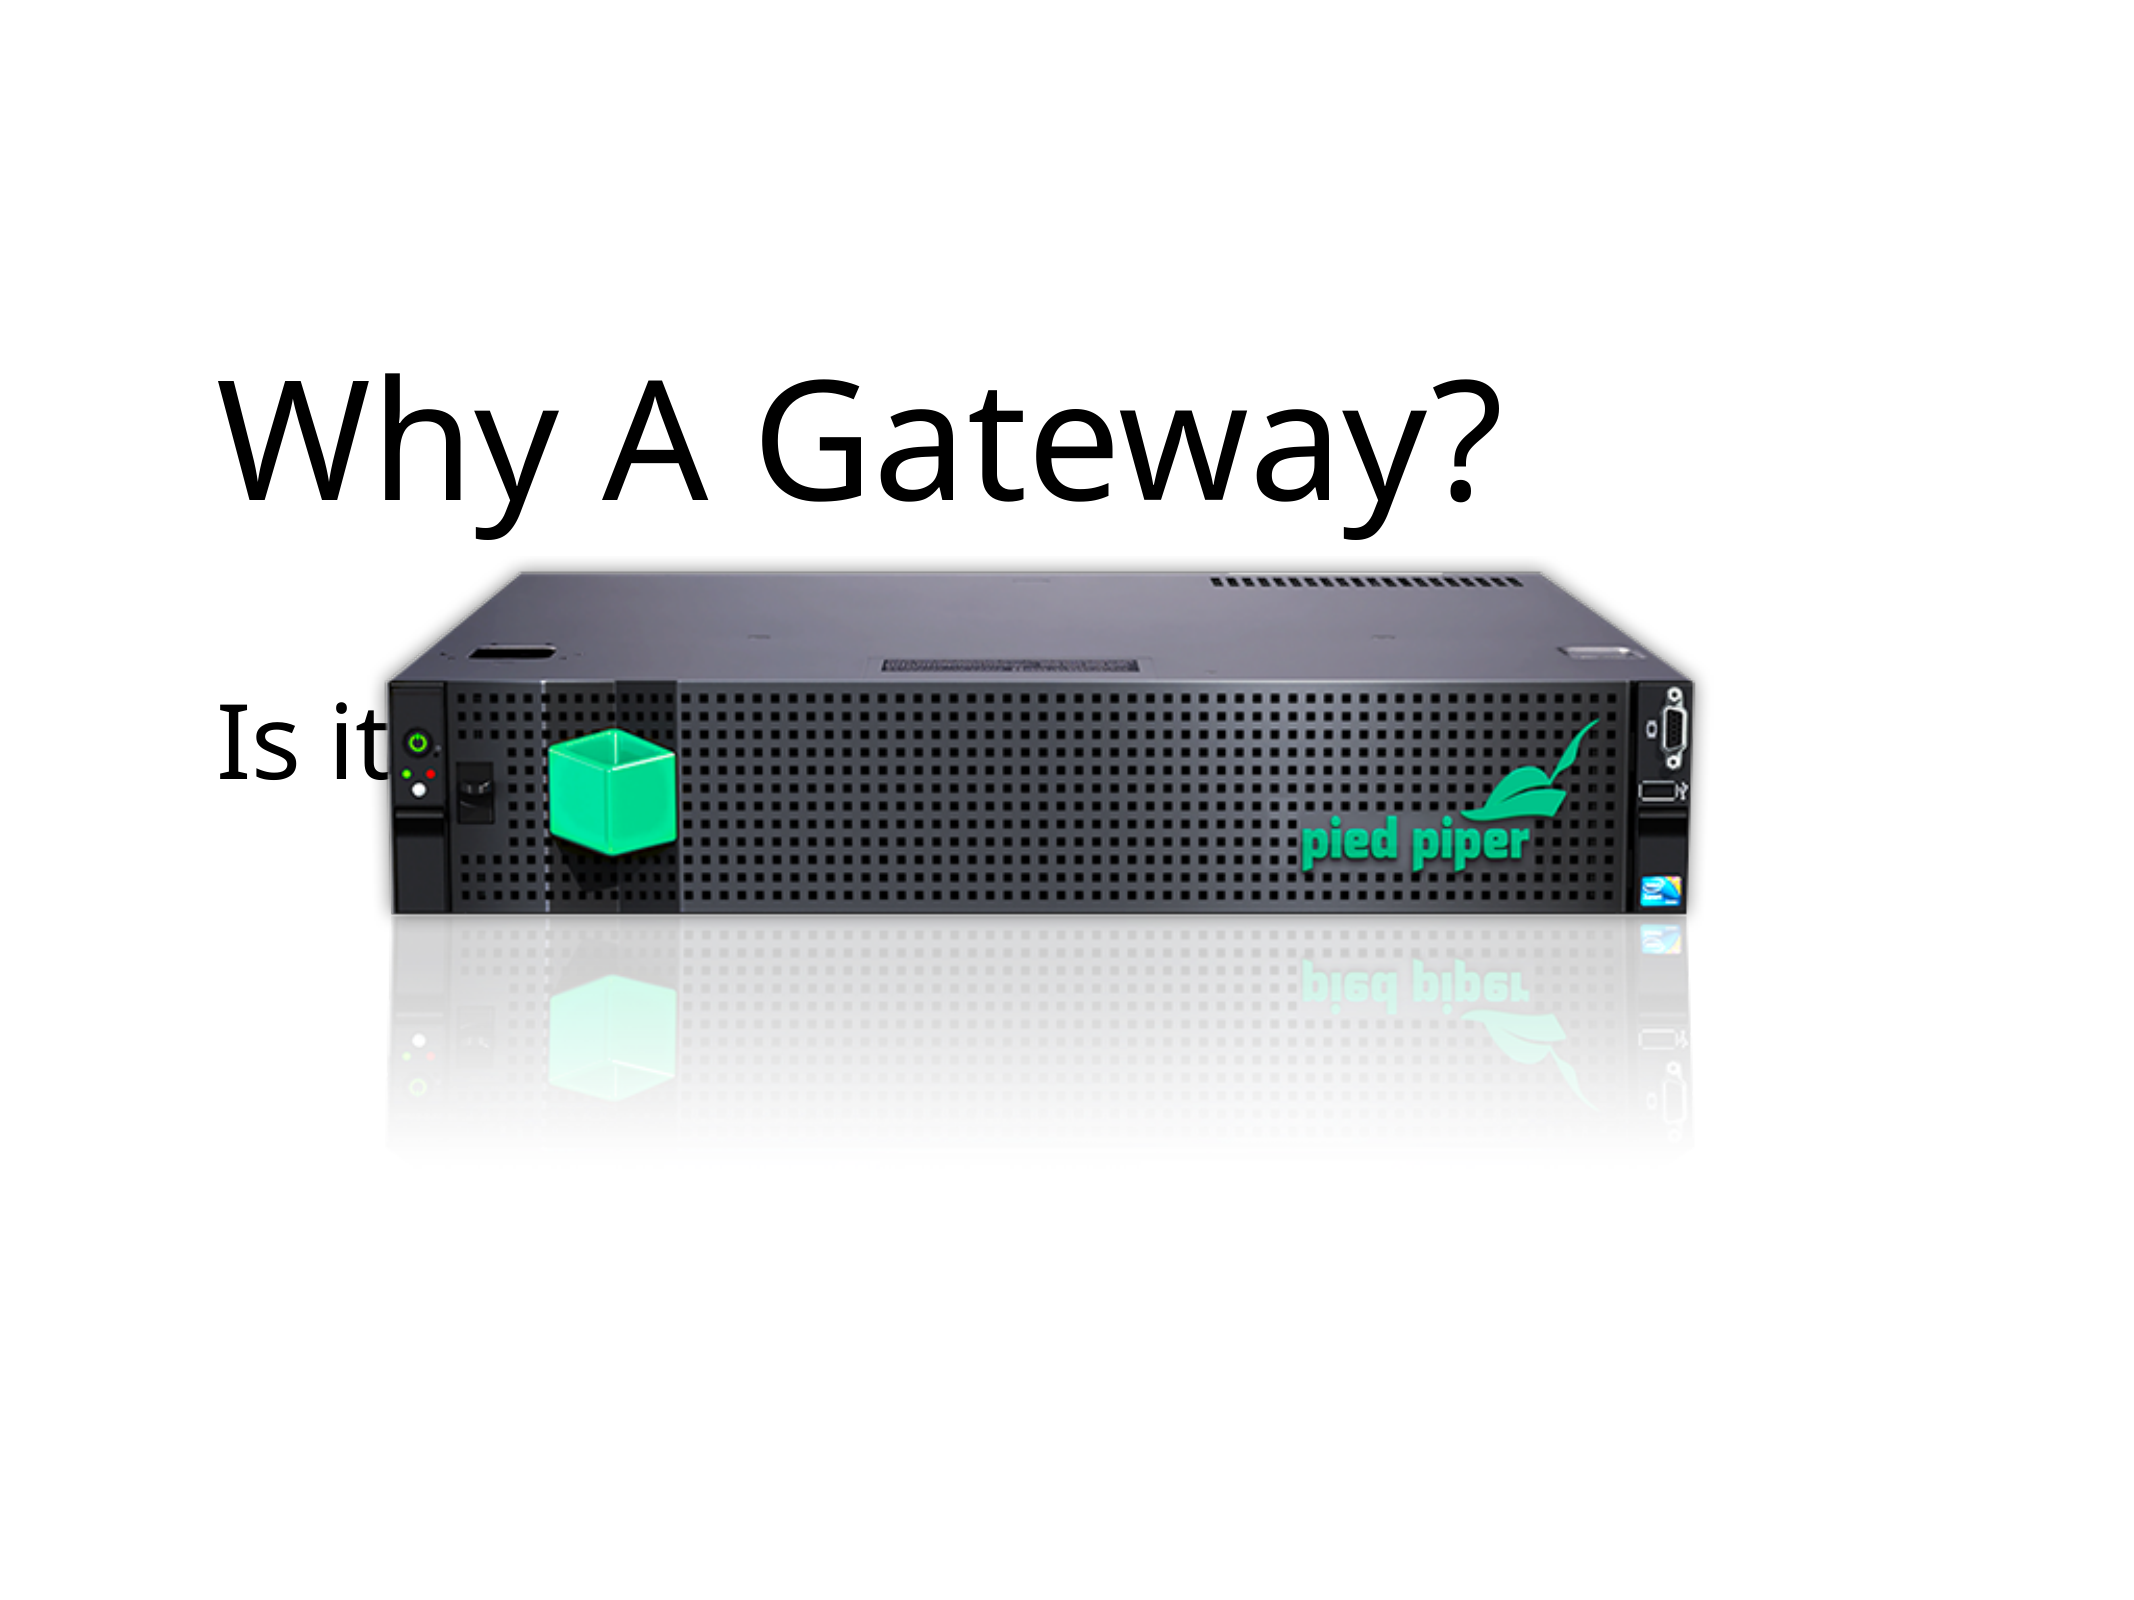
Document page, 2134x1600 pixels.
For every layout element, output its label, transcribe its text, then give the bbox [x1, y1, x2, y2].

subtitle Is it a Box ? [207, 541, 1698, 1112]
text_box Why A Gateway? [208, 288, 1874, 543]
picture [367, 555, 1714, 1169]
